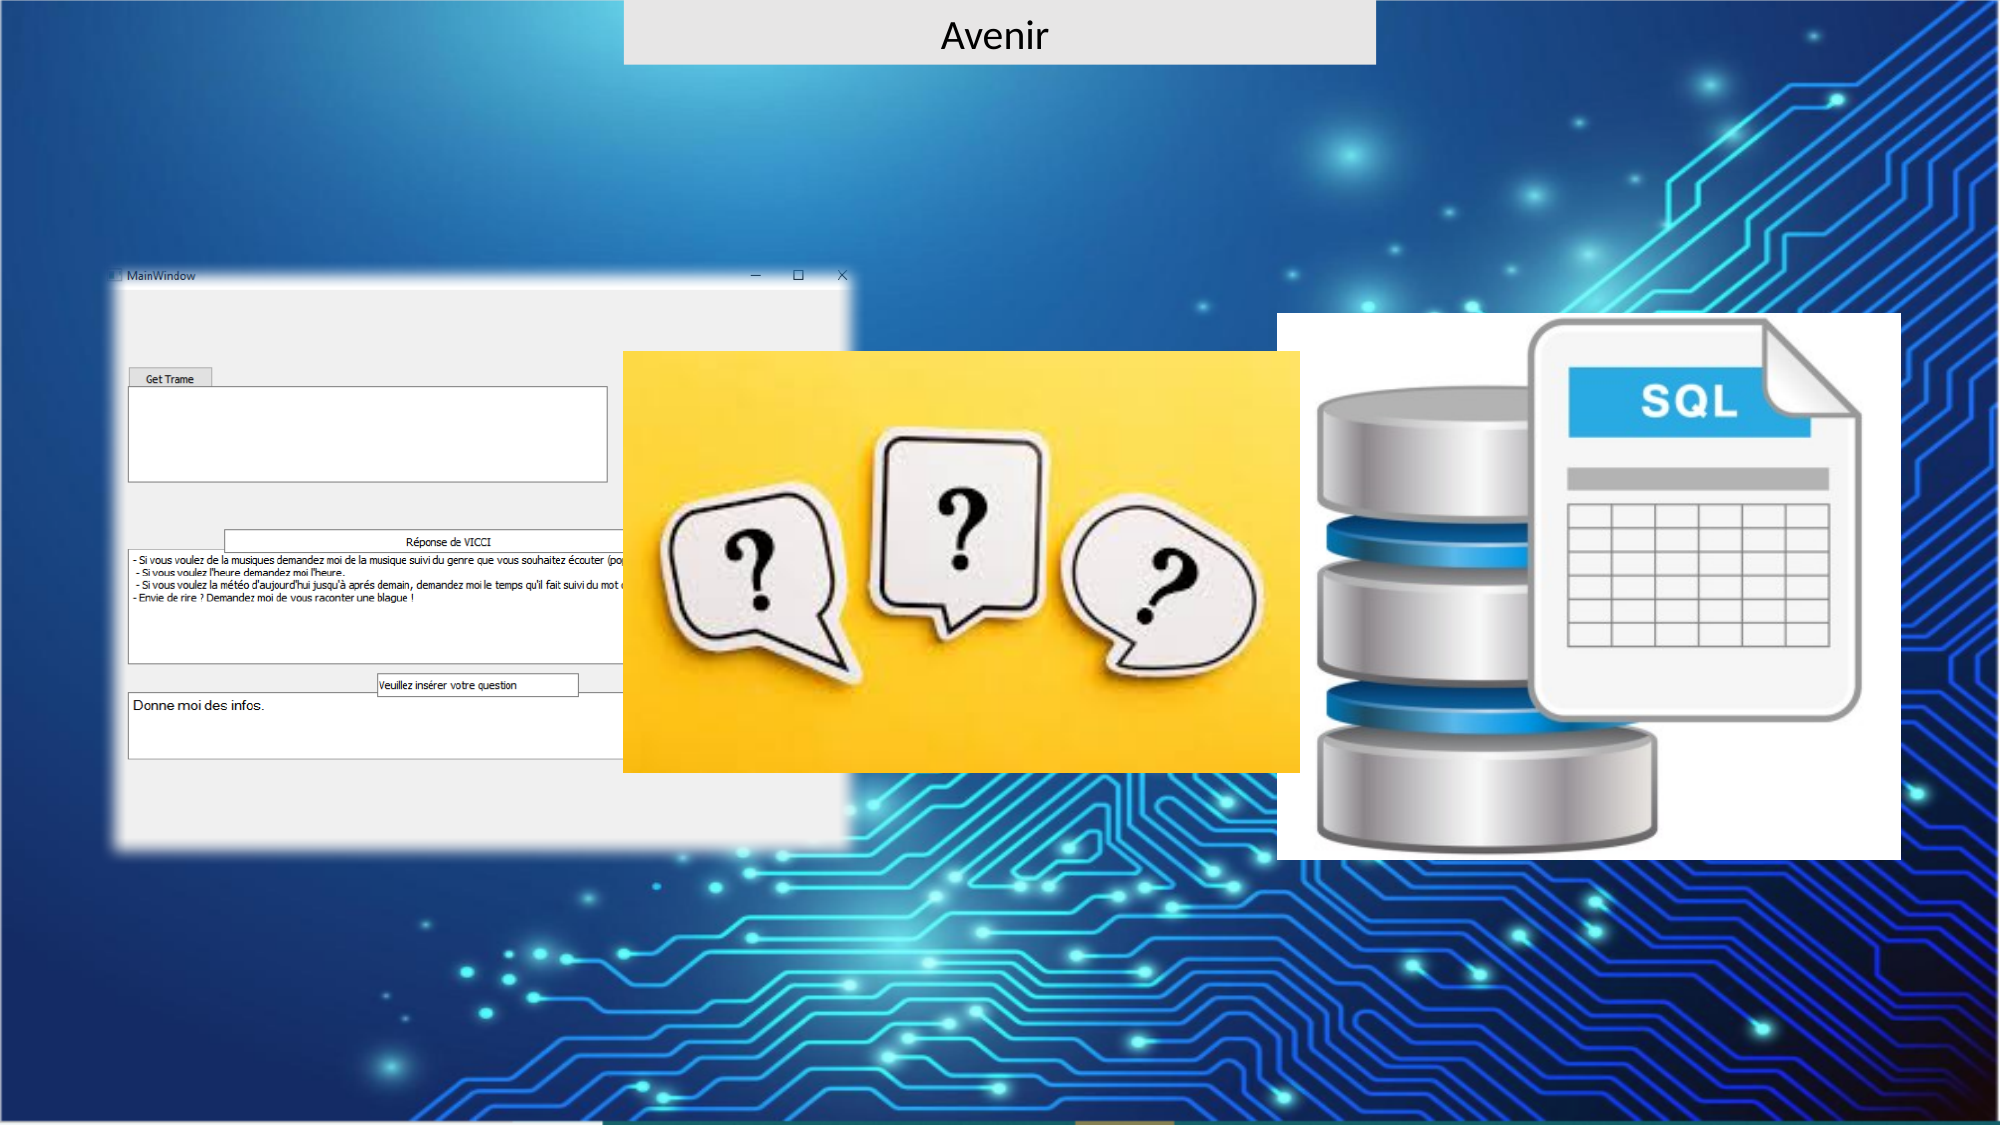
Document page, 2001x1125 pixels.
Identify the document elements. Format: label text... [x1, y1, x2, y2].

text_box Avenir [623, 0, 1377, 65]
picture [0, 0, 2000, 1125]
